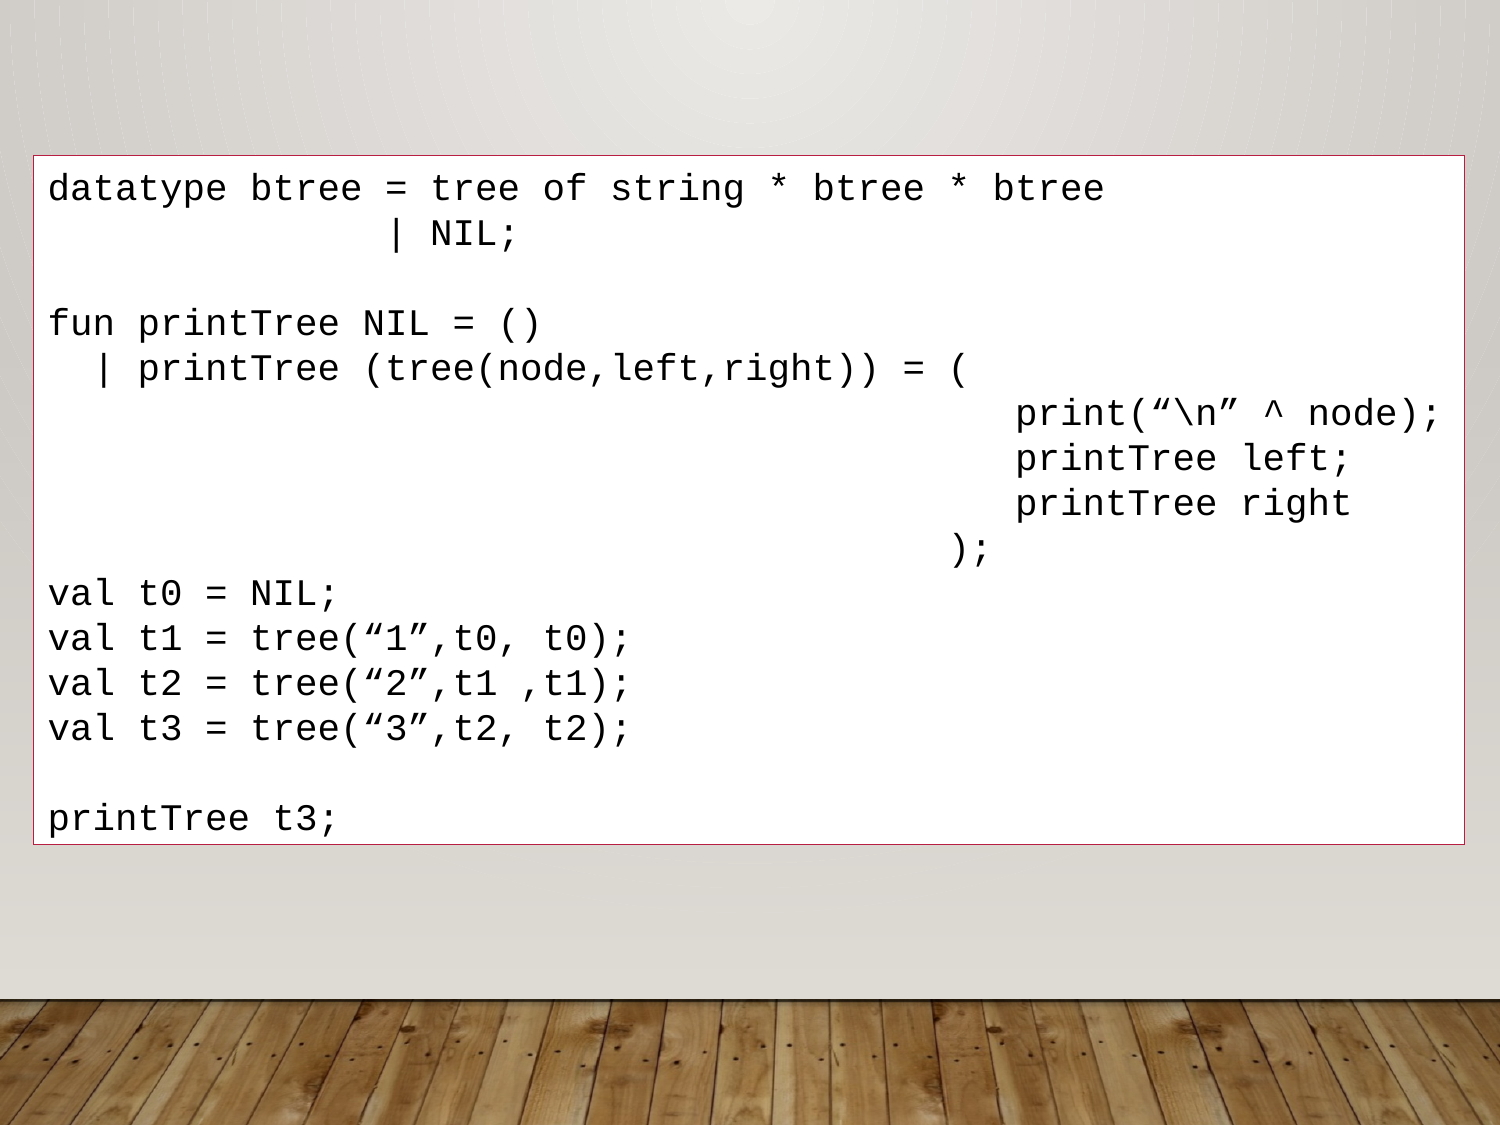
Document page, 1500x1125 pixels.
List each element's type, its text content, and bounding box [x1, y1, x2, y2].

picture [0, 999, 1500, 1125]
text_box datatype btree = tree of string * btree * btree | NIL; fun printTree NIL = () | printTree (tree(node,left,right)) = ( print(“\n” ^ node); printTree left; printTree right ); val t0 = NIL; val t1 = tree(“1”,t0, t0); val t2 = tree(“2”,t1 ,t1); val t3 = tree(“3”,t2, t2); printTree t3; [33, 155, 1465, 845]
